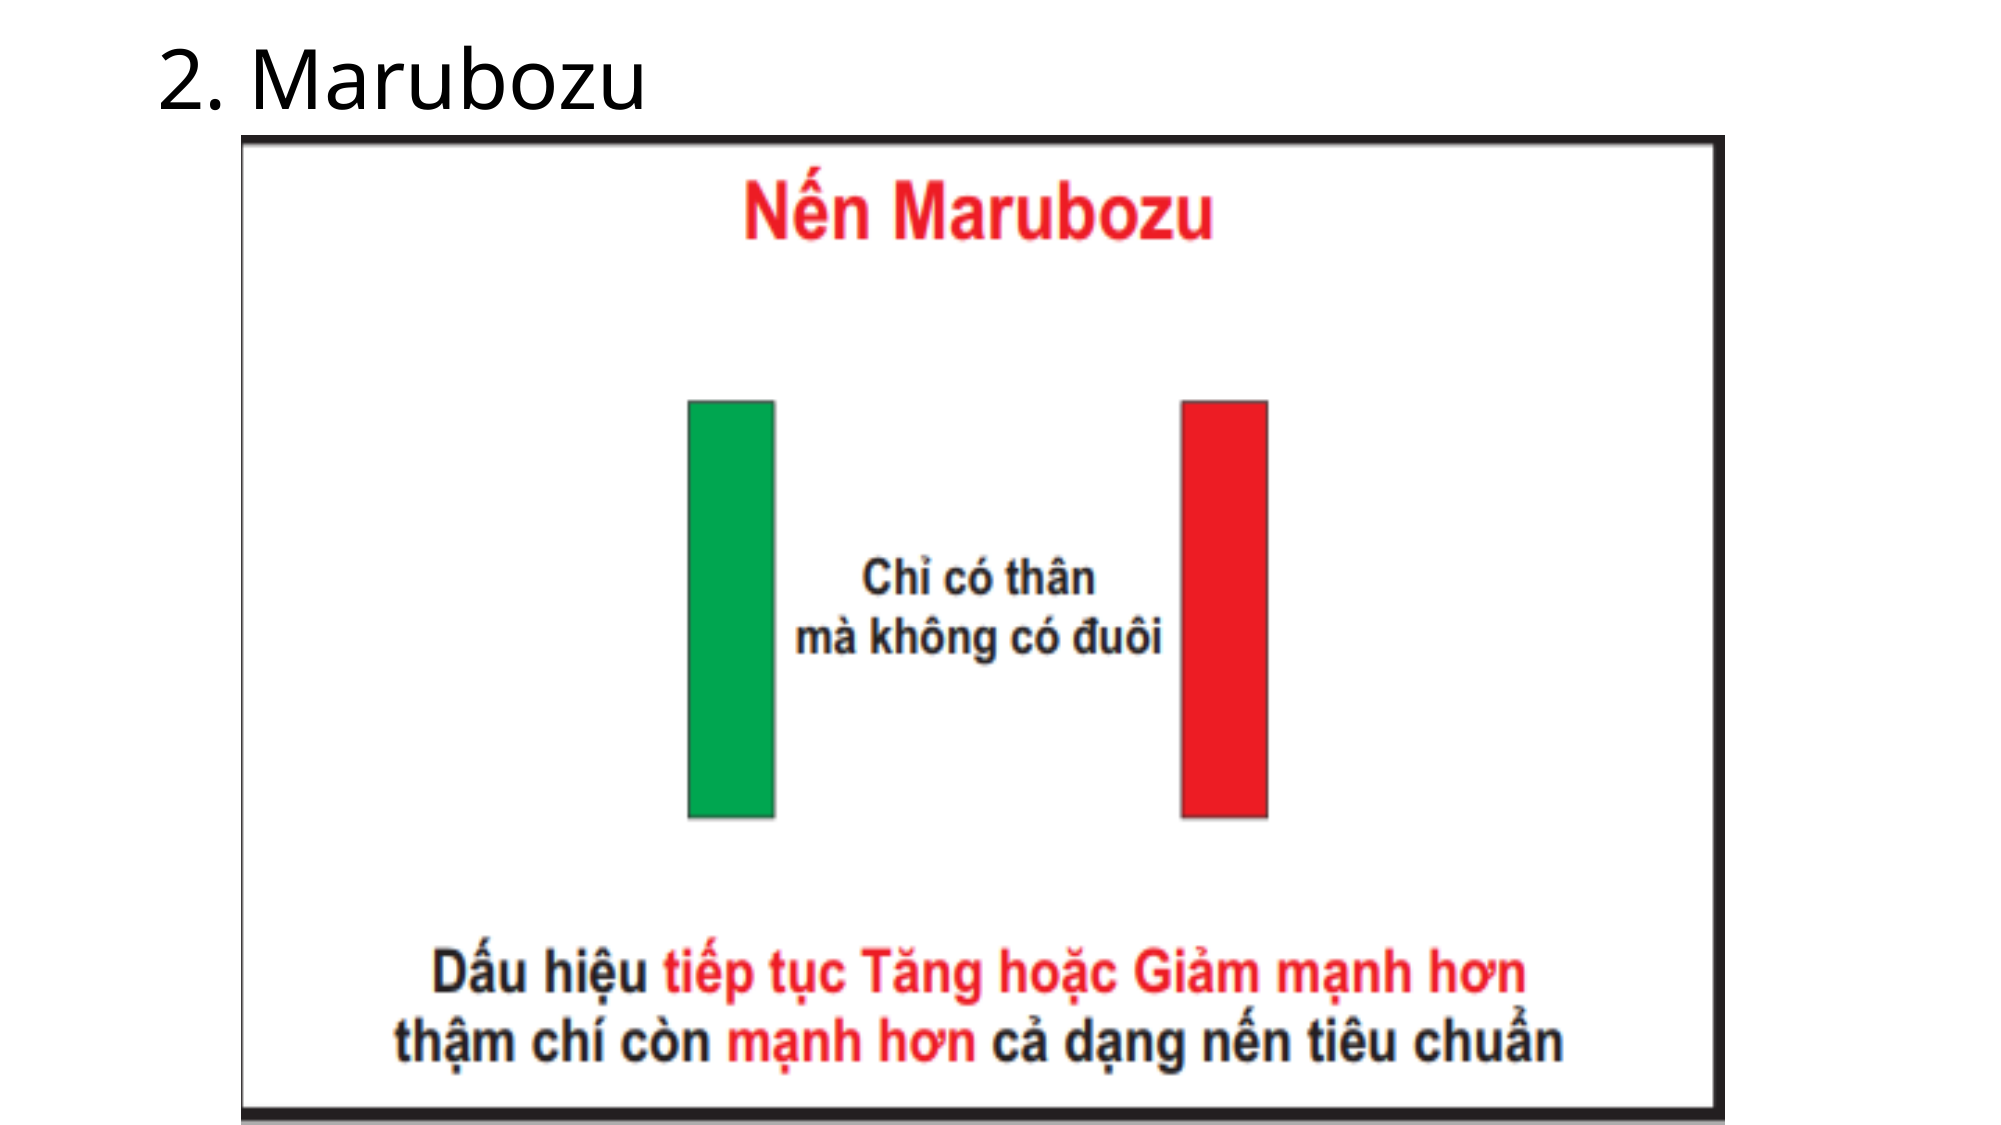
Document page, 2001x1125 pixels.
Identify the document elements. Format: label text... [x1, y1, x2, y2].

title 2. Marubozu [142, 29, 1672, 136]
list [241, 135, 1725, 1125]
